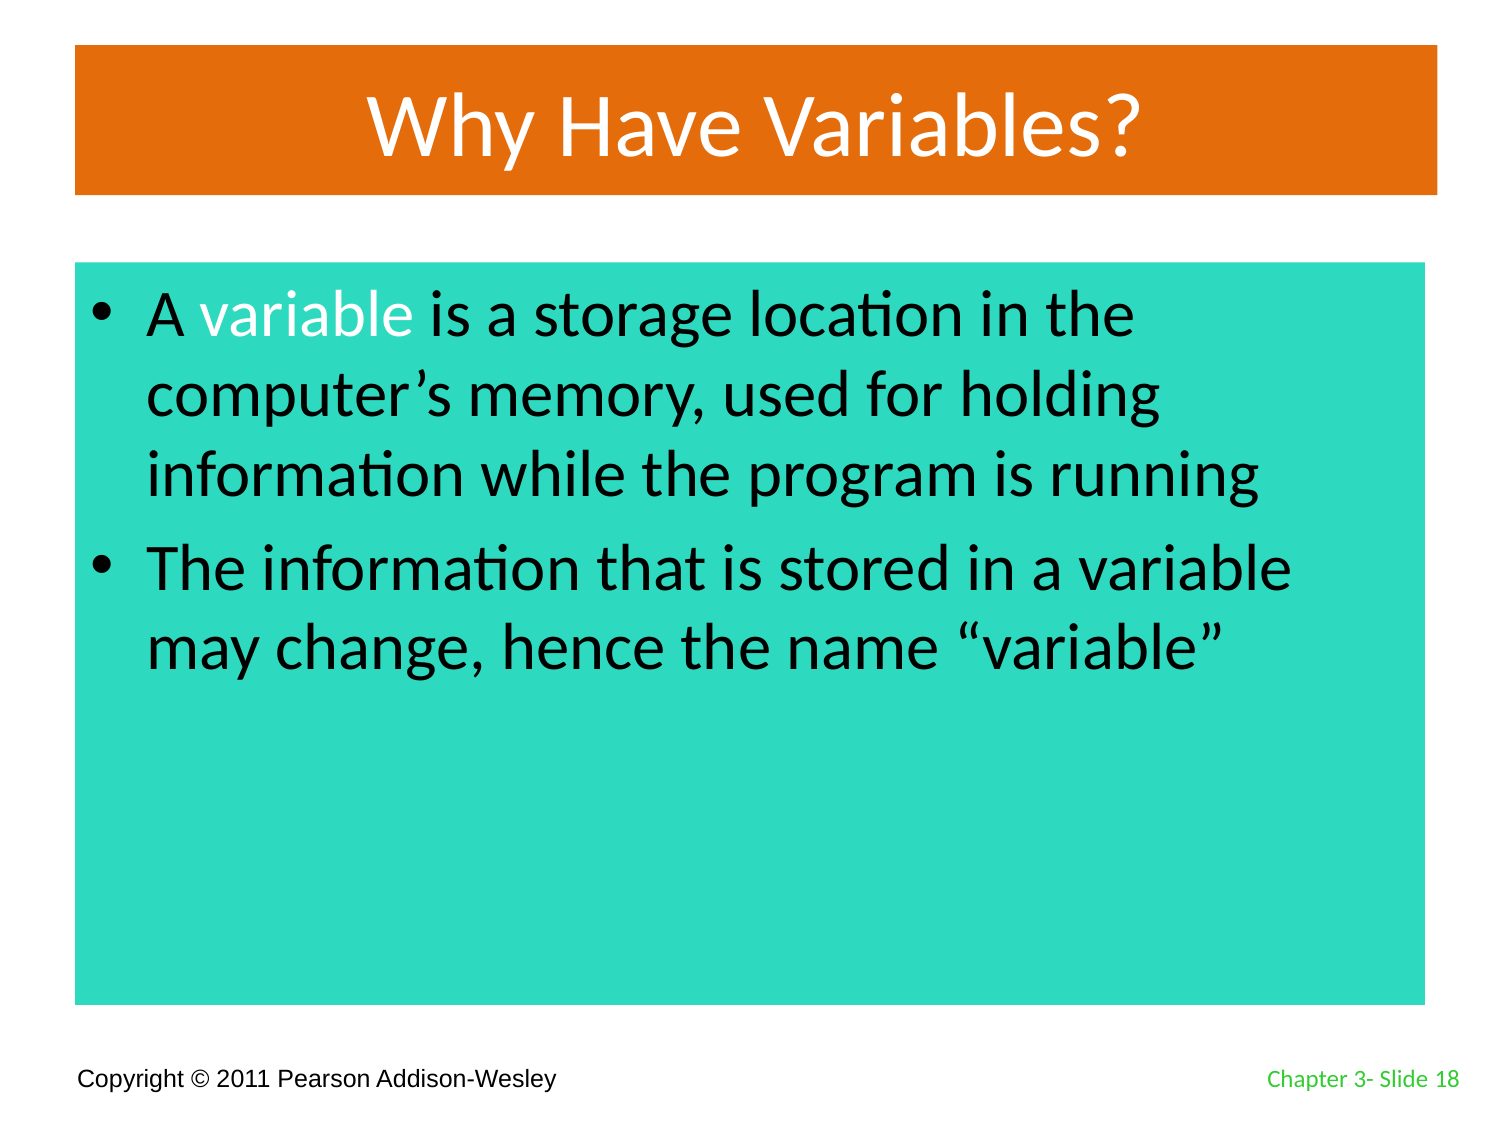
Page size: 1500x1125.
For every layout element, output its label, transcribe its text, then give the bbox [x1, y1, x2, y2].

title Why Have Variables? [75, 45, 1438, 196]
list A variable is a storage location in the computer’s memory, used for holding information while the program is running The information that is stored in a variable may change, hence the name “variable” [75, 262, 1425, 1005]
slide_number Chapter 3- Slide 18 [1162, 1024, 1476, 1101]
